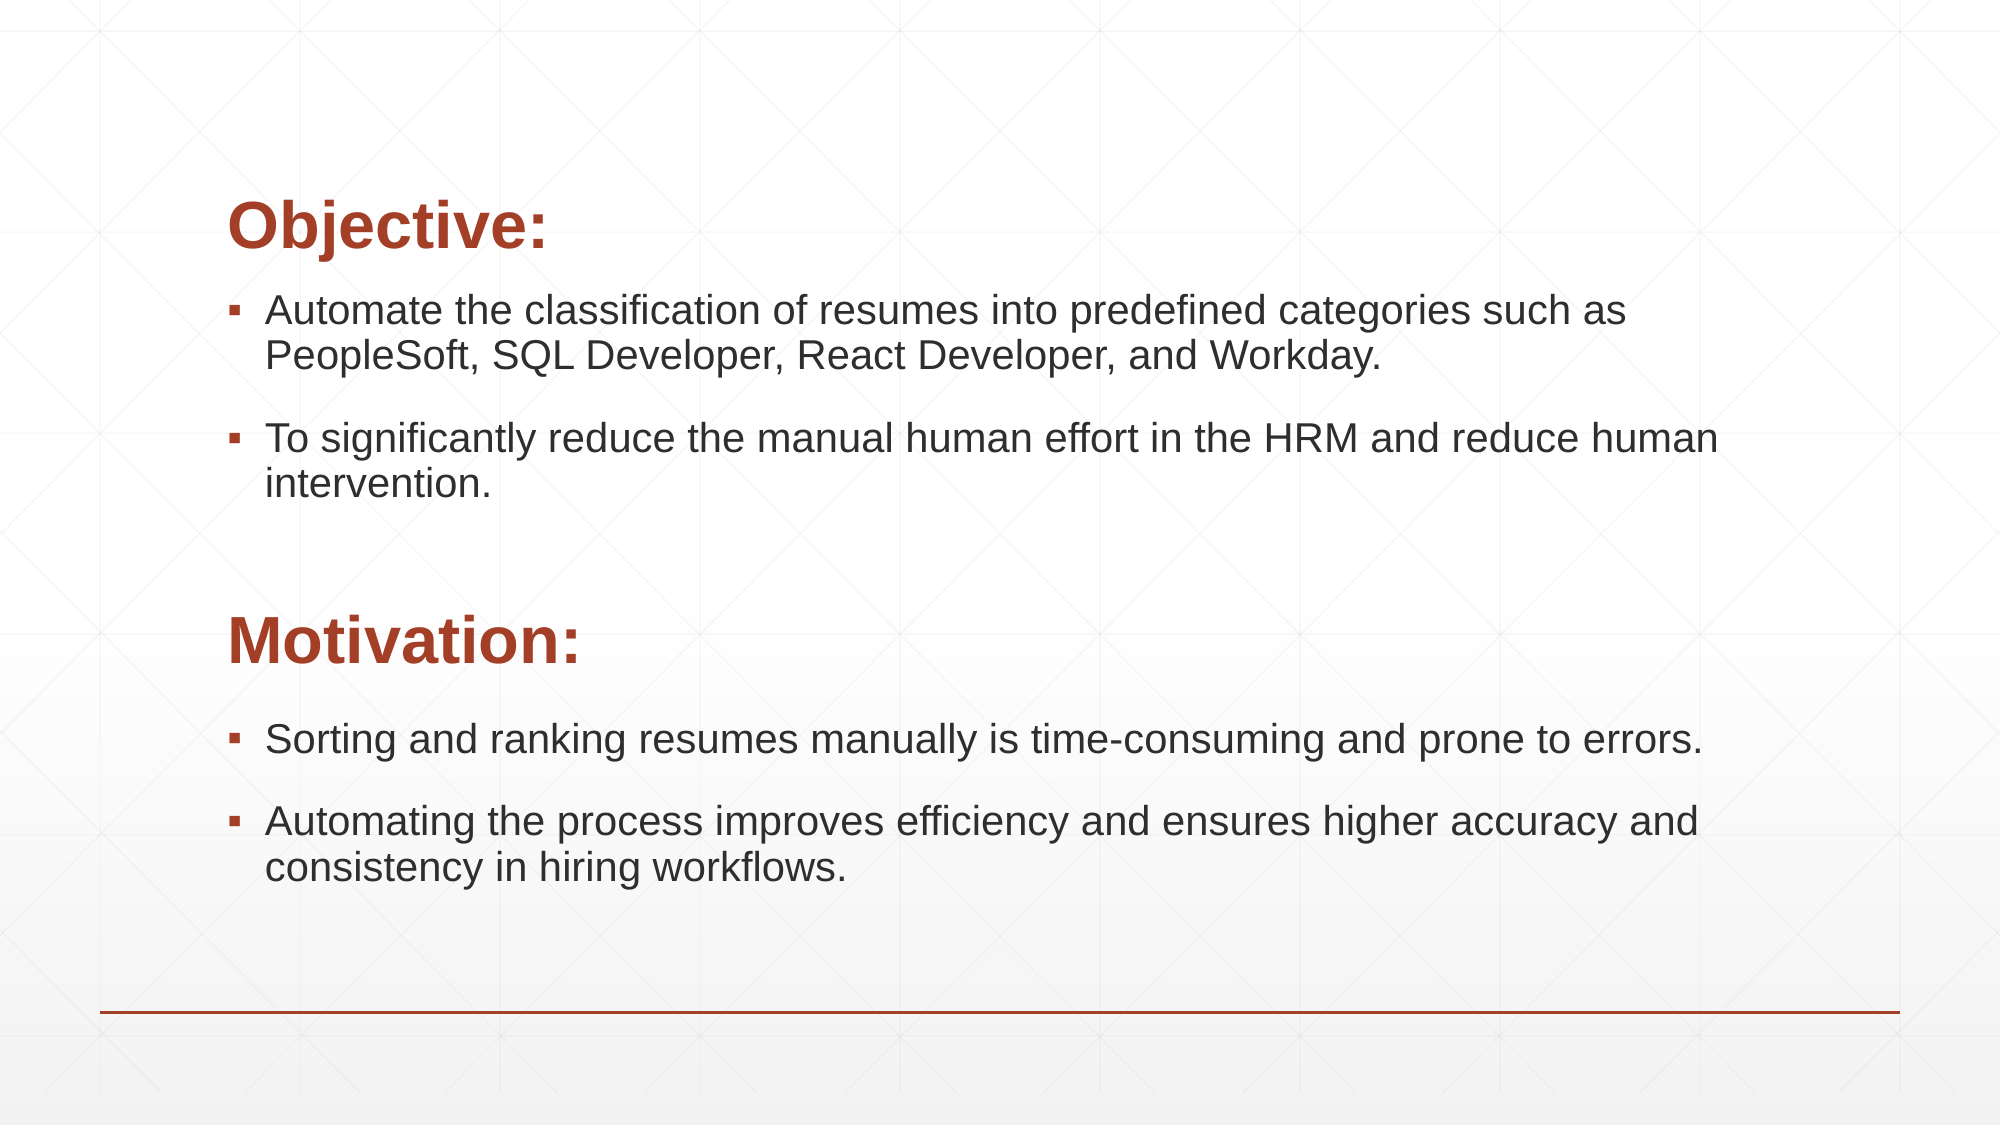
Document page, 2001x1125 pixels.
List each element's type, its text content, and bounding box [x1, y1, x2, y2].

title Objective: [212, 82, 1788, 271]
text_box Motivation: [212, 498, 1788, 686]
text_box Sorting and ranking resumes manually is time-consuming and prone to errors. Automating the process improves efficiency and ensures higher accuracy and consistency in hiring workflows. [212, 709, 1788, 977]
list Automate the classification of resumes into predefined categories such as PeopleSoft, SQL Developer, React Developer, and Workday. To significantly reduce the manual human effort in the HRM and reduce human intervention. [212, 281, 1788, 498]
